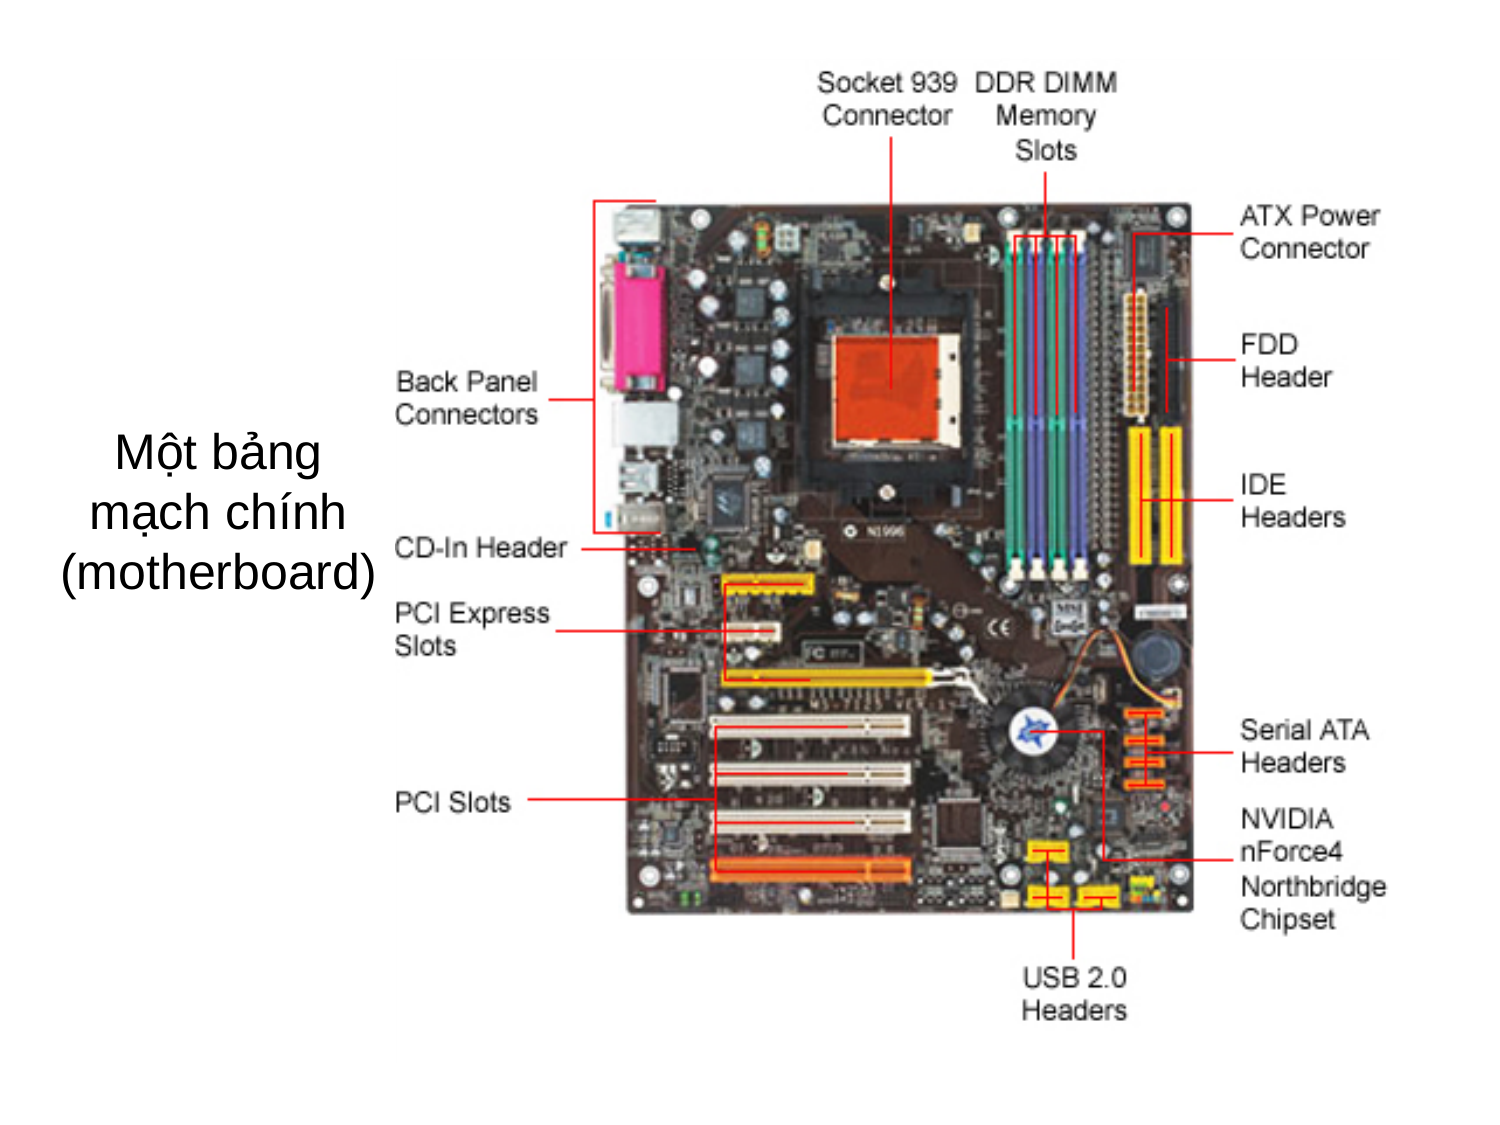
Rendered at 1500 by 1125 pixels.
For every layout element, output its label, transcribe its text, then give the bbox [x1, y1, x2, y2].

picture [395, 58, 1400, 1063]
text_box Một bảng mạch chính (motherboard) [37, 412, 390, 608]
